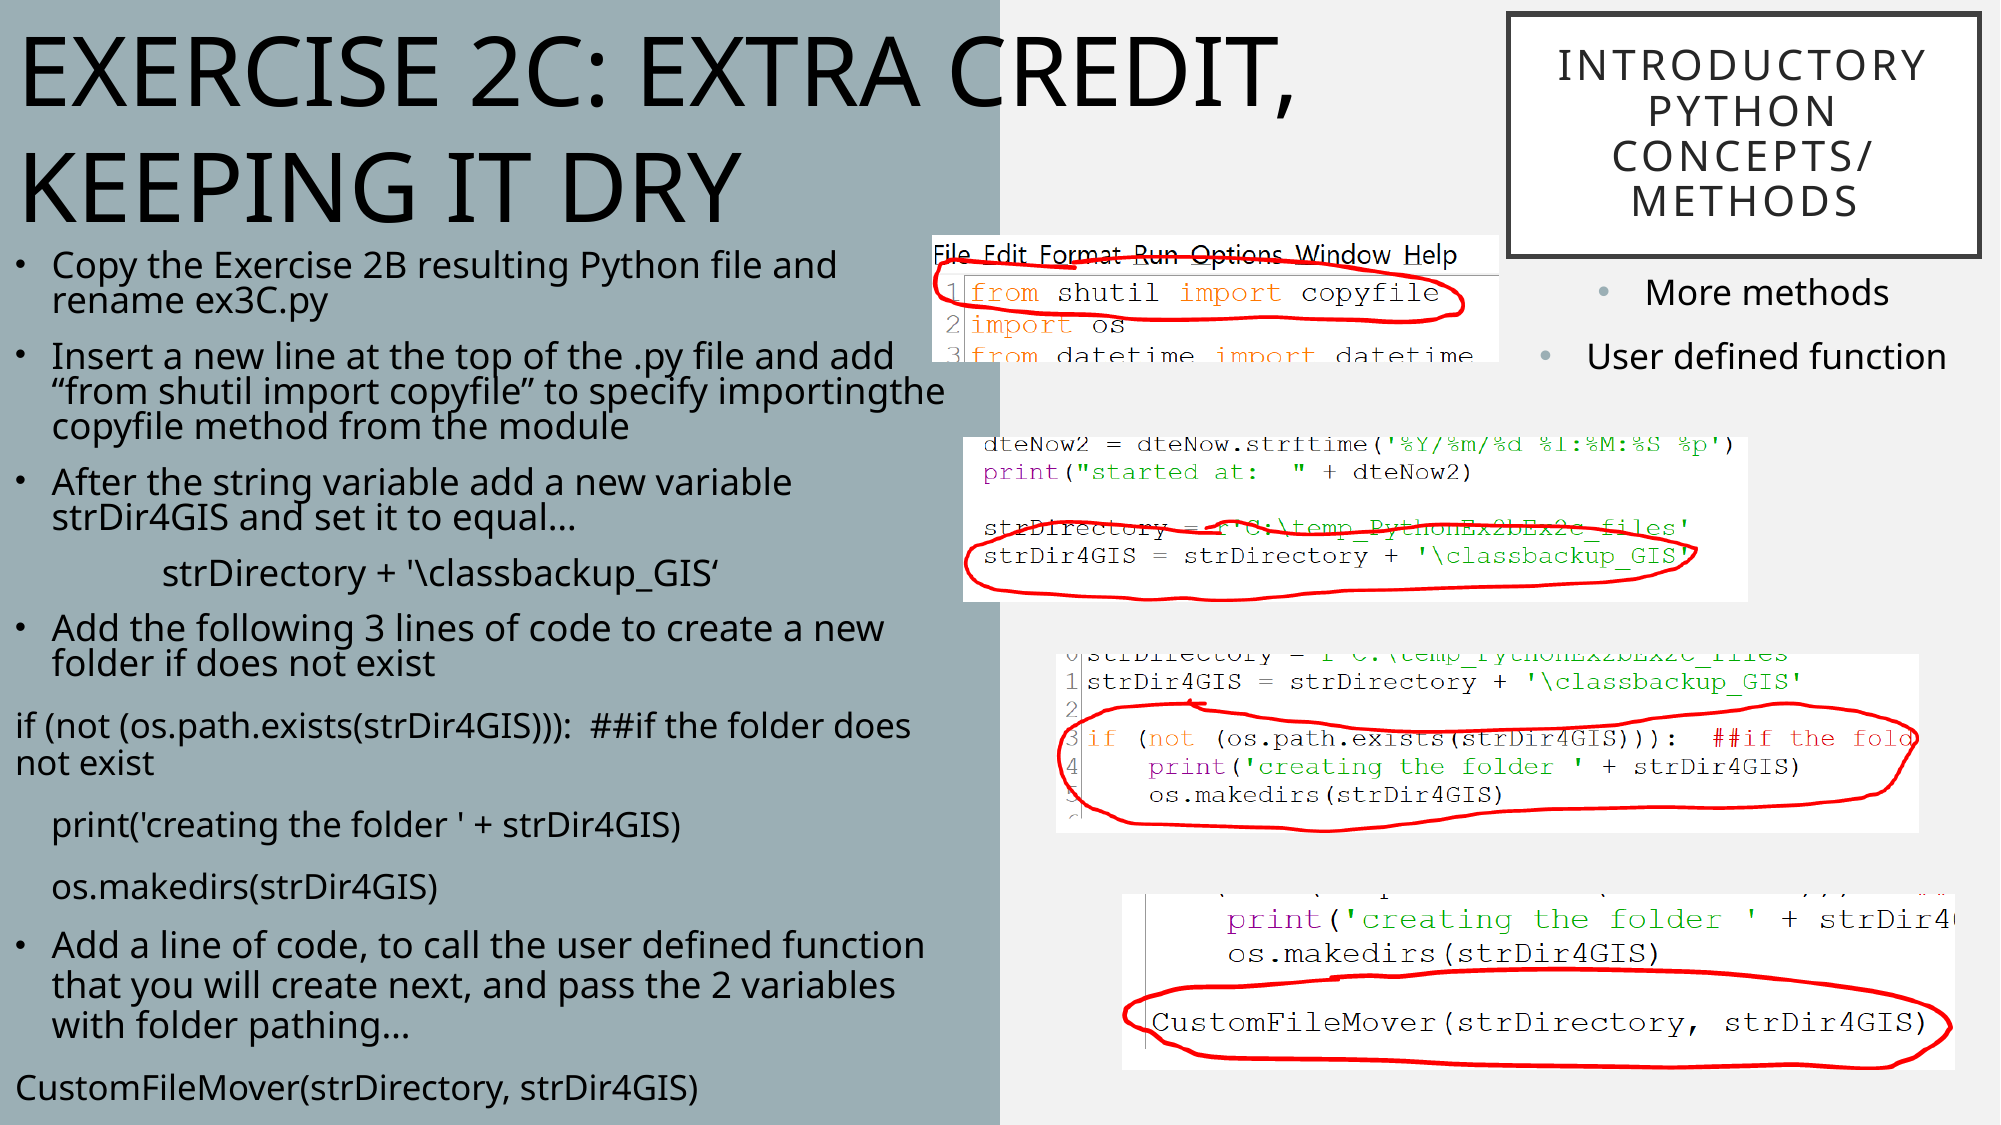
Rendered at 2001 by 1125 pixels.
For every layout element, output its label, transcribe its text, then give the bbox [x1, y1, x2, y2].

list More methods User defined function [1508, 262, 1980, 540]
text_box Copy the Exercise 2B resulting Python file and rename ex3C.py Insert a new line at the top of the .py file and add “from shutil import copyfile” to specify importingthe copyfile method from the module After the string variable add a new variable strDir4GIS and set it to equal… strDirectory + '\classbackup_GIS‘ Add the following 3 lines of code to create a new folder if does not exist if (not (os.path.exists(strDir4GIS))): ##if the folder does not exist print('creating the folder ' + strDir4GIS) os.makedirs(strDir4GIS) Add a line of code, to call the user defined function that you will create next, and pass the 2 variables with folder pathing… CustomFileMover(strDirectory, strDir4GIS) [0, 242, 980, 1116]
picture [963, 437, 1748, 602]
text_box Introductory Python concepts/ methods [1508, 13, 1980, 257]
picture [1122, 894, 1955, 1070]
list Exercise 2C: Extra Credit, Keeping it DRy [2, 2, 1380, 242]
picture [1056, 654, 1919, 833]
picture [931, 235, 1499, 362]
